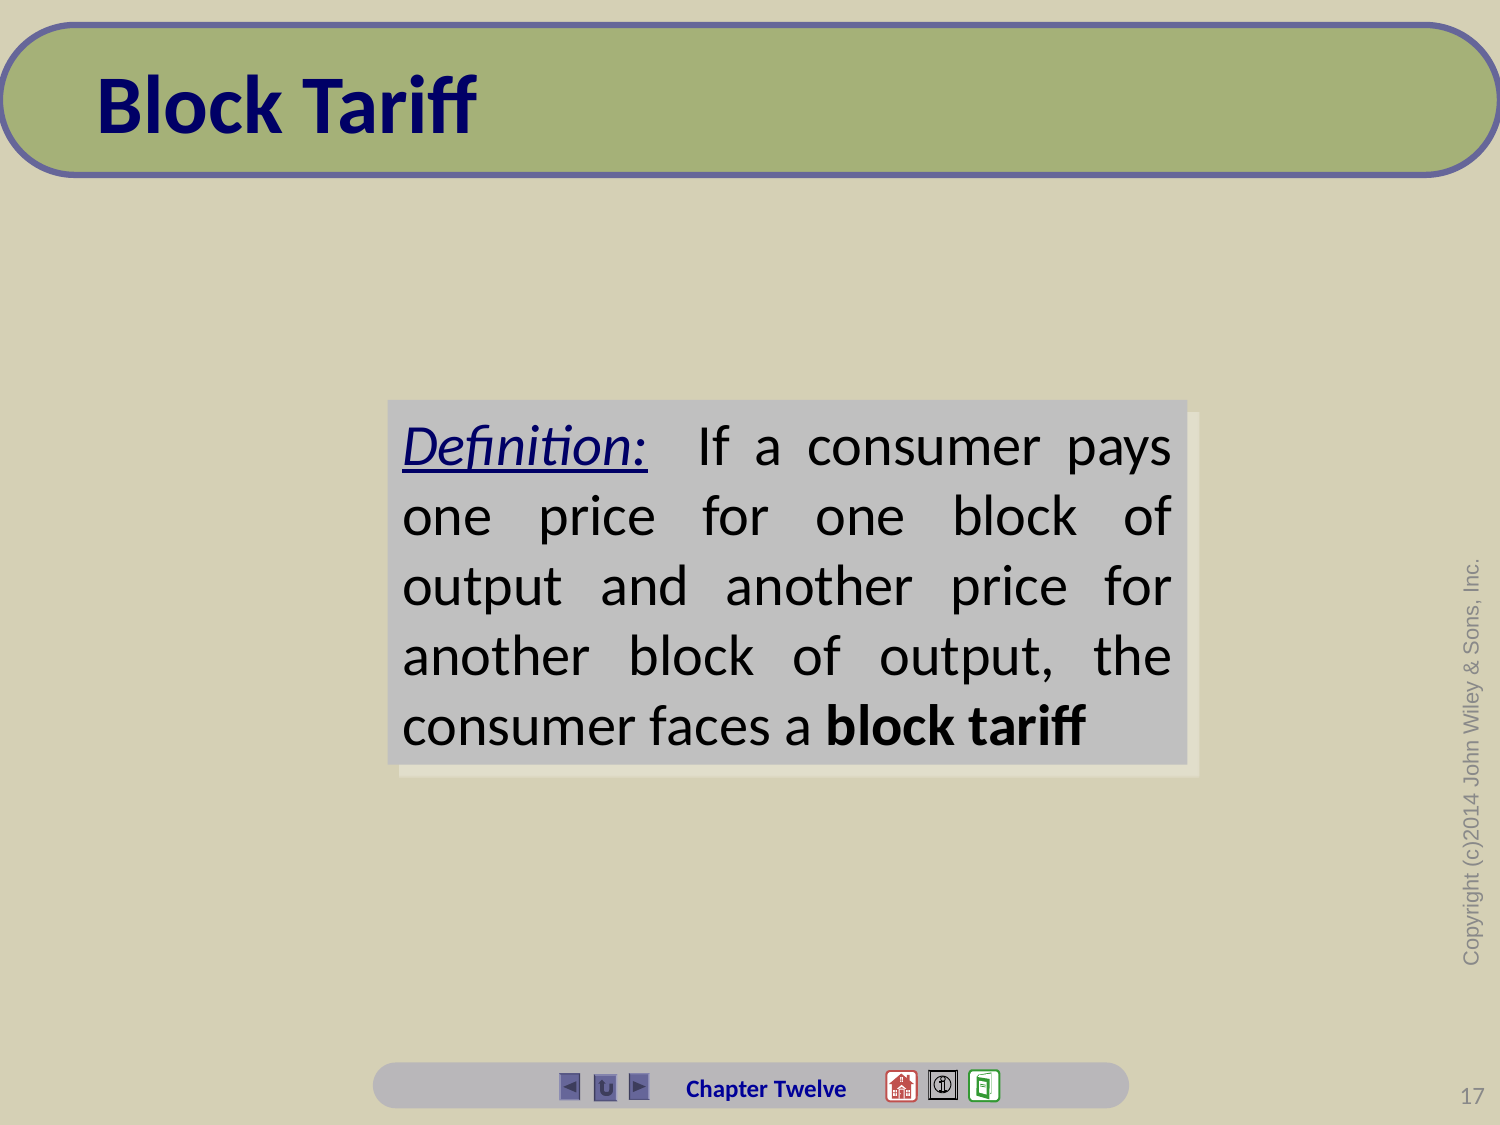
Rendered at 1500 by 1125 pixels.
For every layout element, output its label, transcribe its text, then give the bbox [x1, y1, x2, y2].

text_box Chapter Twelve [671, 1064, 862, 1110]
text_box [967, 1068, 1001, 1103]
picture [557, 1072, 581, 1101]
text_box Definition: If a consumer pays one price for one block of output and another price for another block of output, the consumer faces a block tariff [387, 399, 1188, 765]
footer Copyright (c)2014 John Wiley & Sons, Inc. [1440, 525, 1500, 1000]
picture [592, 1073, 618, 1103]
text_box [885, 1069, 919, 1103]
text_box [372, 1062, 1130, 1109]
picture [928, 1069, 958, 1101]
slide_number 17 [1149, 1065, 1500, 1125]
text_box Block Tariff [0, 24, 1500, 175]
picture [628, 1072, 652, 1102]
